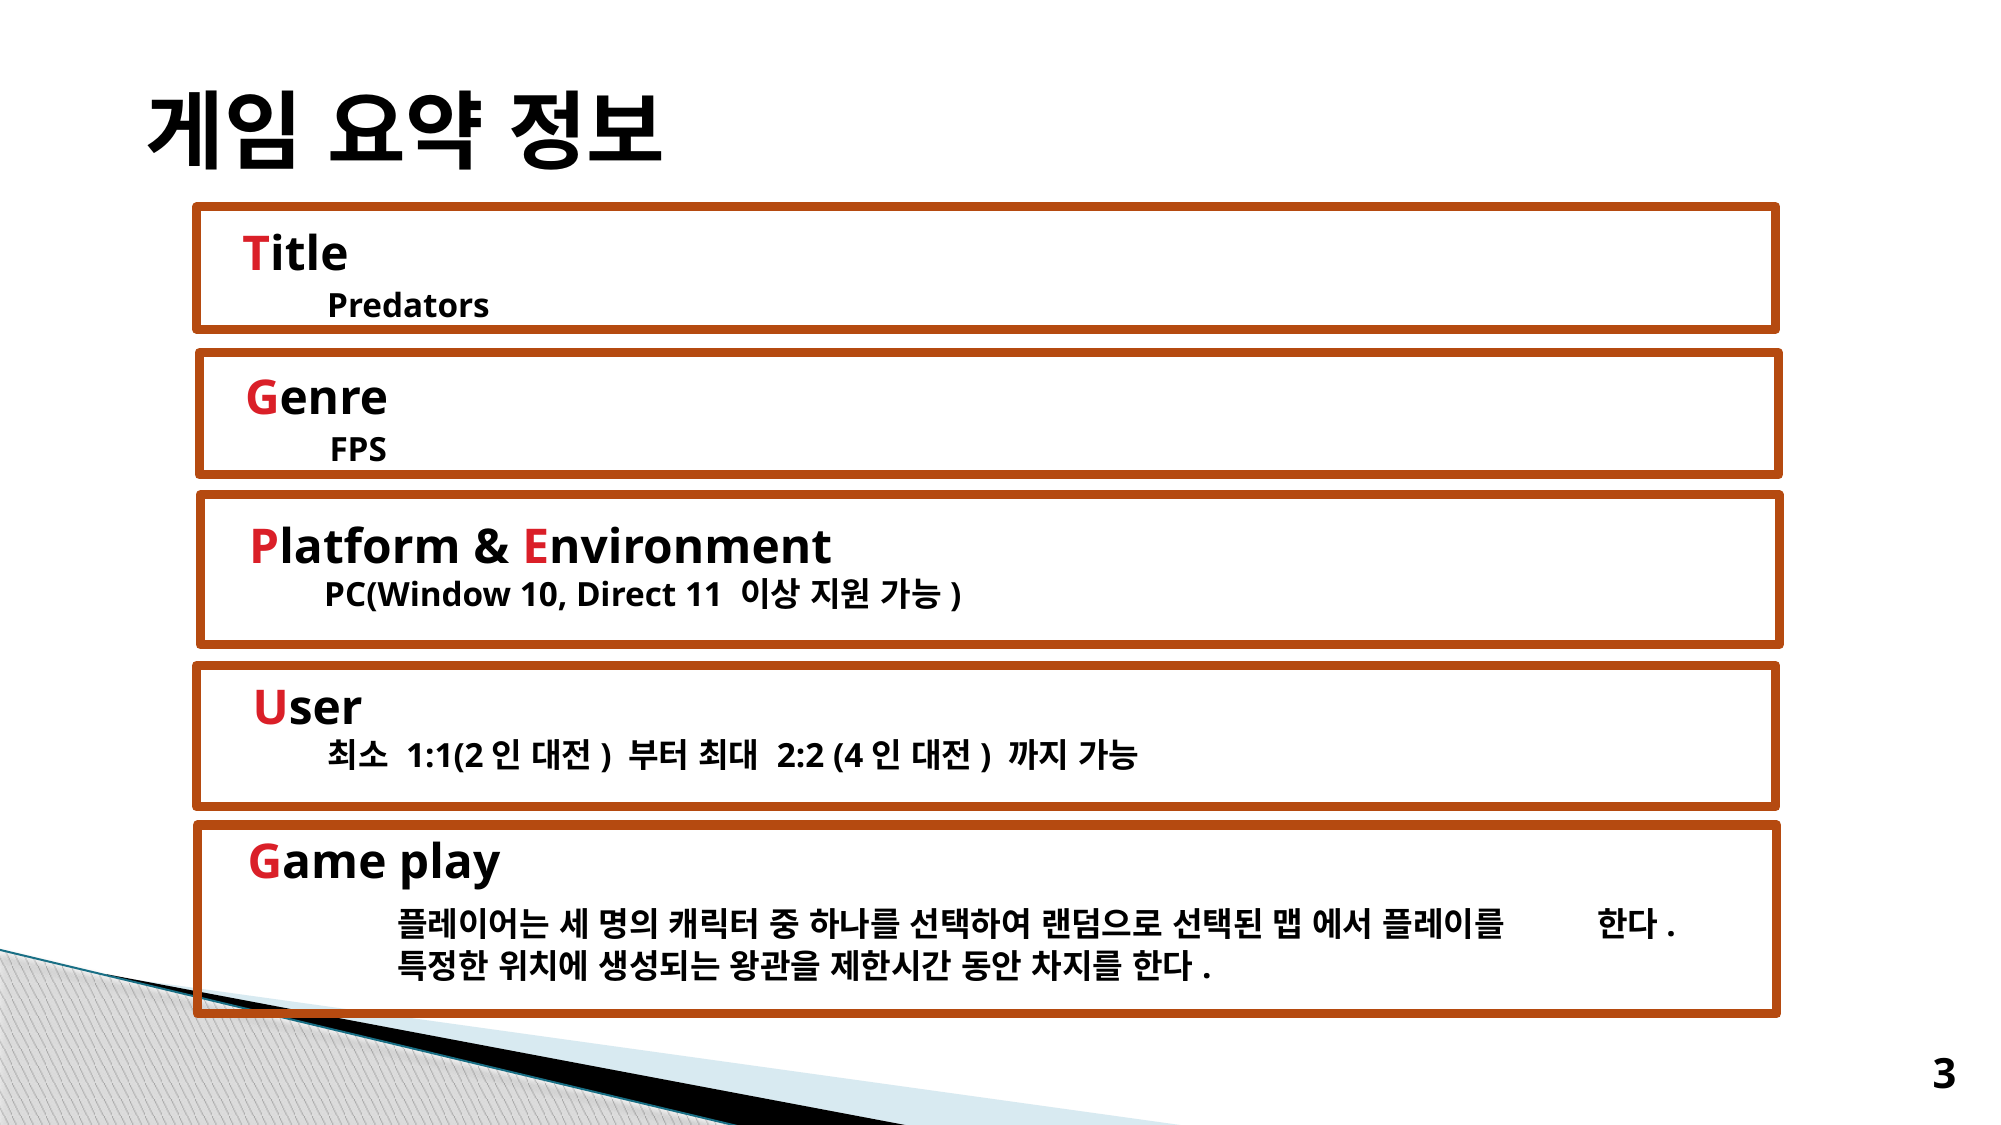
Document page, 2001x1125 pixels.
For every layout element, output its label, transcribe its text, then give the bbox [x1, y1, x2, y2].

text_box [195, 348, 1783, 479]
text_box [192, 202, 1780, 334]
text_box [193, 820, 1781, 1018]
text_box [192, 661, 1780, 811]
title 게임 요약 정보 [131, 34, 1147, 223]
text_box Genre FPS [230, 359, 608, 477]
text_box [196, 490, 1784, 649]
text_box Title Predators [227, 215, 757, 333]
slide_number 3 [1891, 1051, 1972, 1112]
